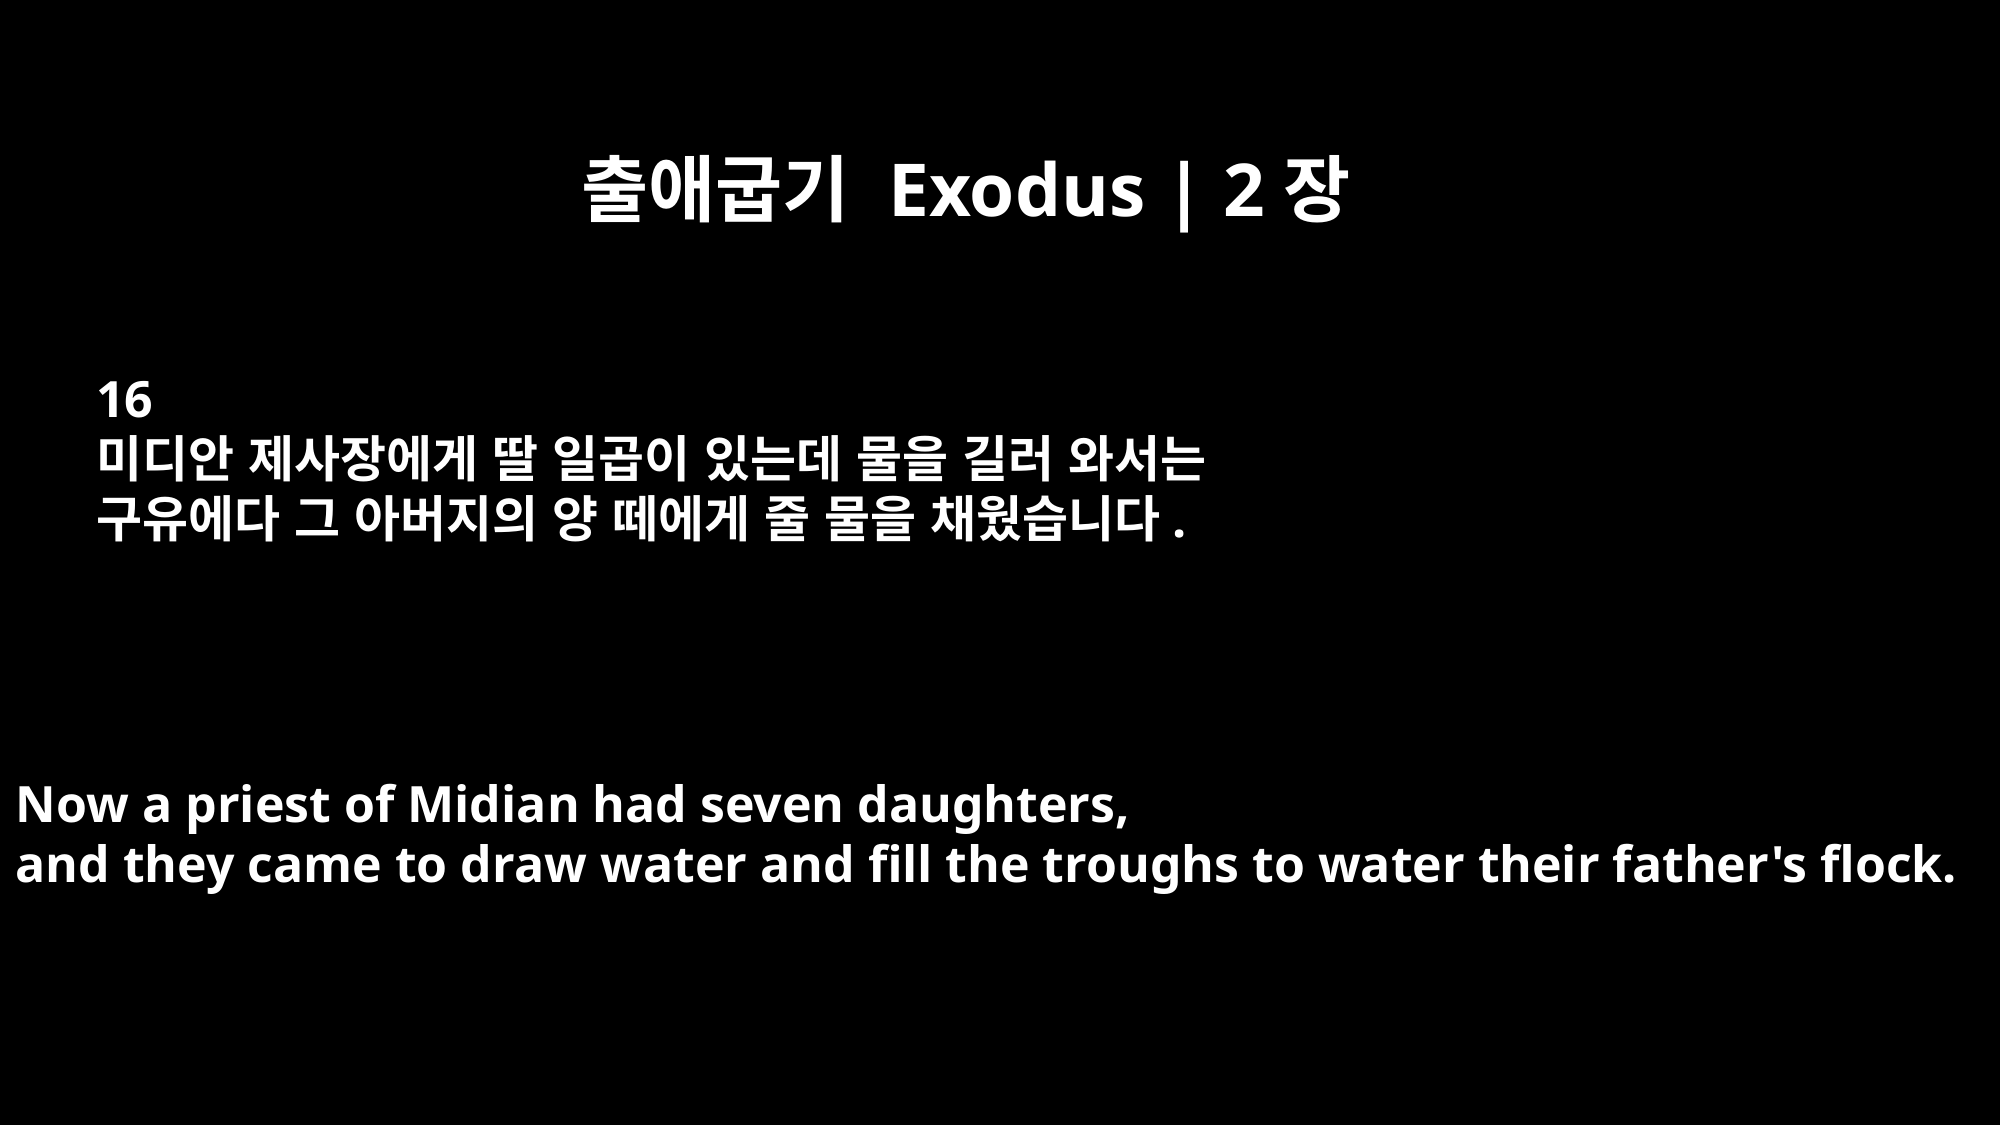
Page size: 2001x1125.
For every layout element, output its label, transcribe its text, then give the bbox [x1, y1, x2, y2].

text_box Now a priest of Midian had seven daughters, and they came to draw water and fill the troughs to water their father's flock. [0, 764, 1973, 900]
text_box 출애굽기 Exodus | 2장 [566, 136, 1366, 239]
text_box 16 미디안 제사장에게 딸 일곱이 있는데 물을 길러 와서는 구유에다 그 아버지의 양 떼에게 줄 물을 채웠습니다. [81, 359, 1236, 555]
